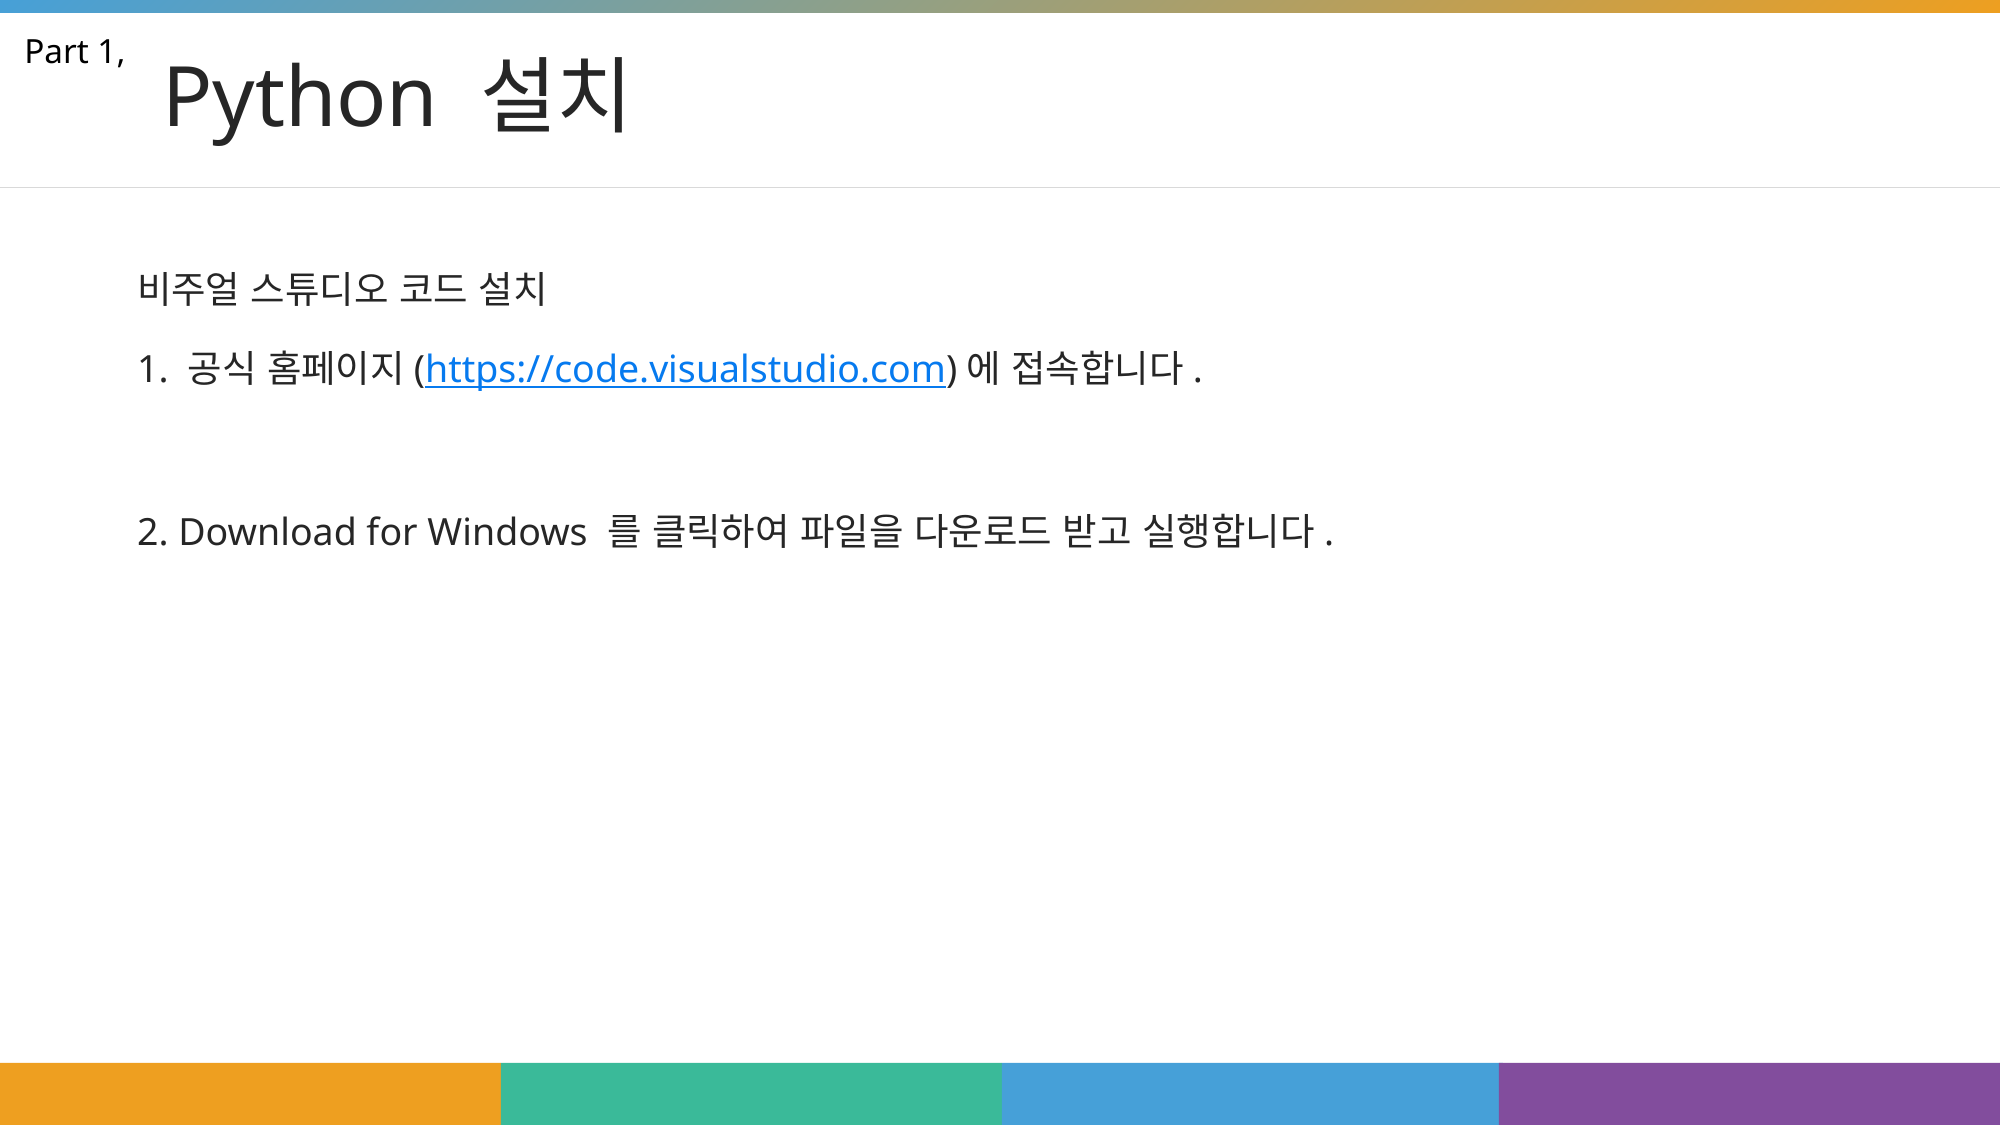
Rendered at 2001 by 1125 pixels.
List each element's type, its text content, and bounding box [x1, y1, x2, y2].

text_box Part 1, [9, 22, 147, 78]
title Python 설치 [147, 20, 1286, 179]
list 비주얼 스튜디오 코드 설치 1. 공식 홈페이지(https://code.visualstudio.com)에 접속합니다. 2. Download for Windows 를 클릭하여 파일을 다운로드 받고 실행합니다. [122, 253, 1835, 979]
text_box [0, 0, 2000, 13]
